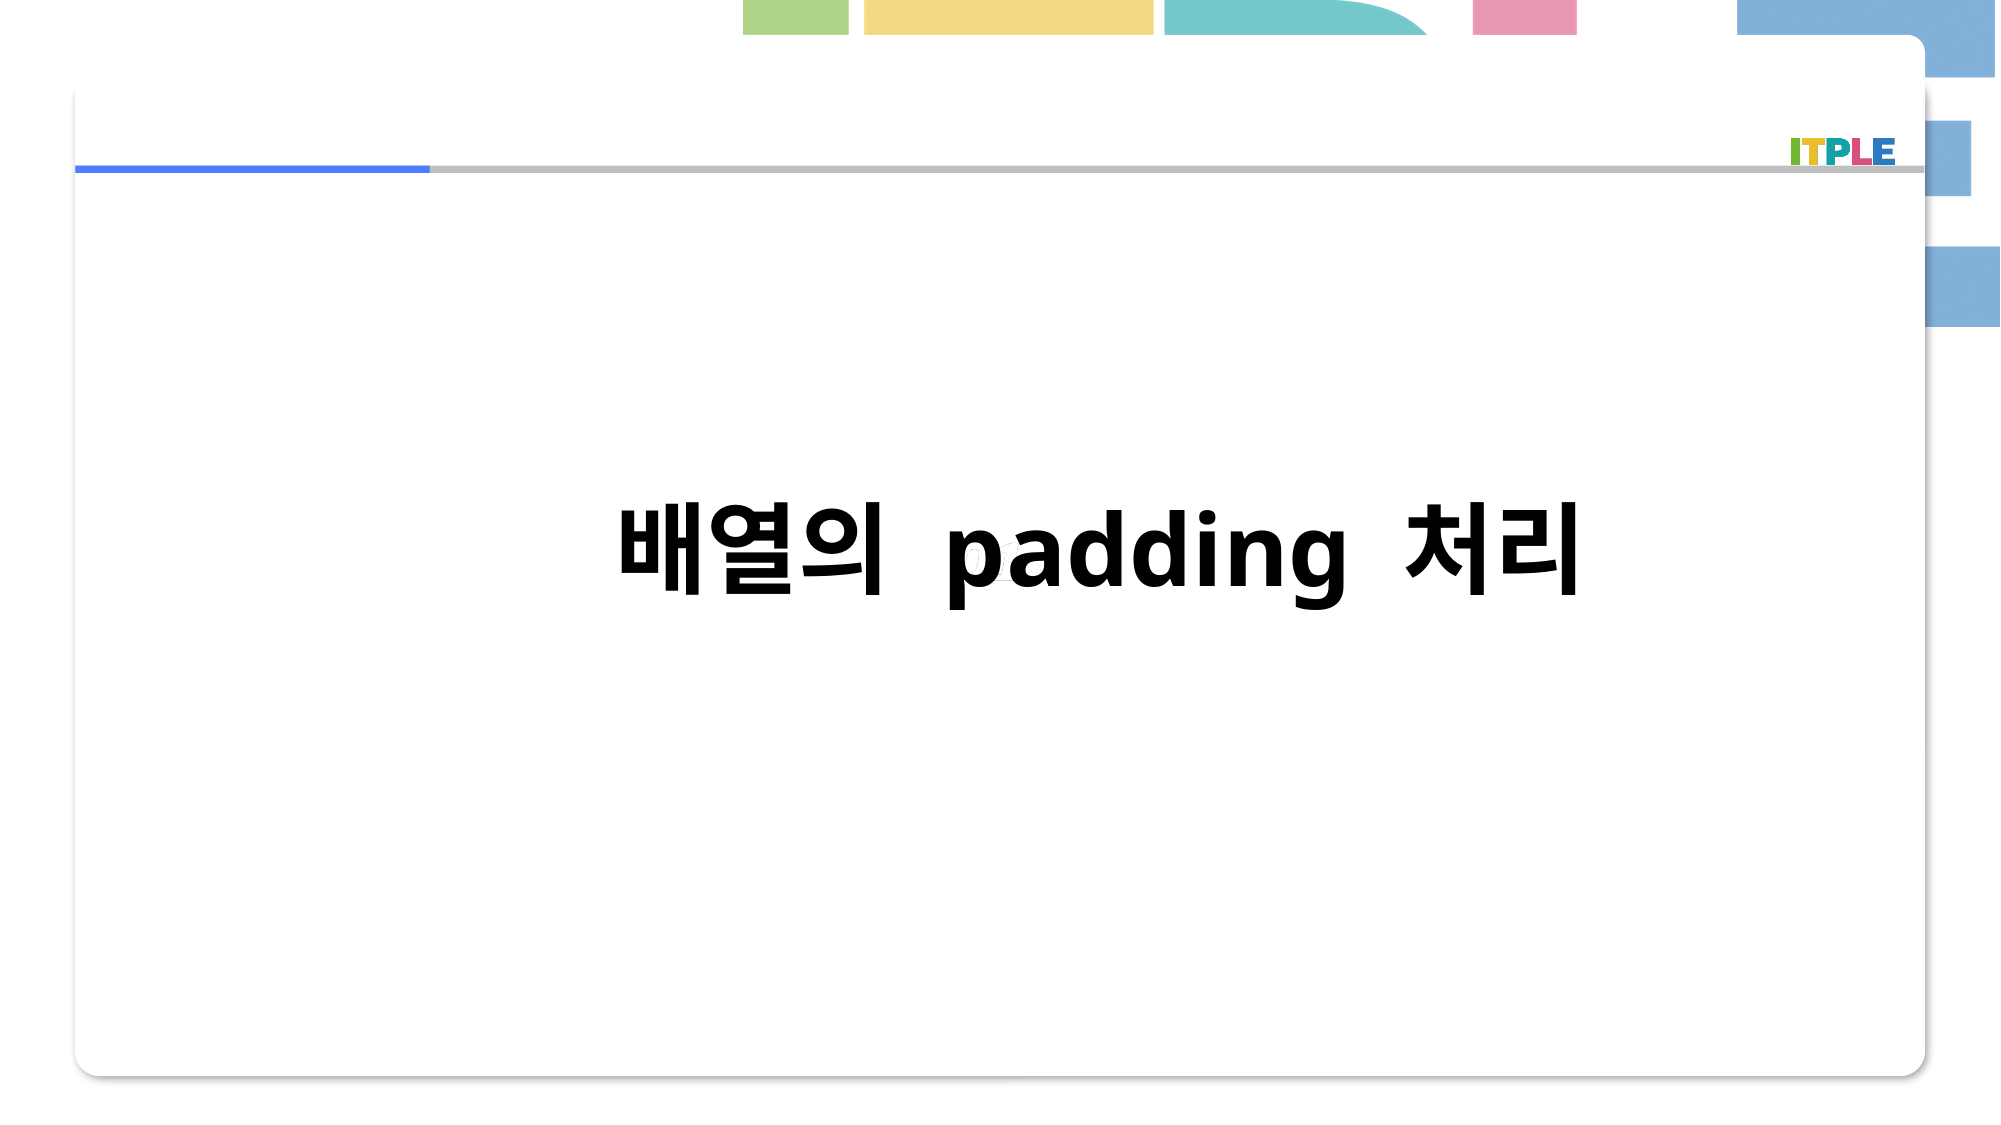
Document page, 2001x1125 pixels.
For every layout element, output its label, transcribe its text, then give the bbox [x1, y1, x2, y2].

picture [1791, 138, 1895, 165]
list 배열의 padding 처리 [335, 393, 1866, 715]
